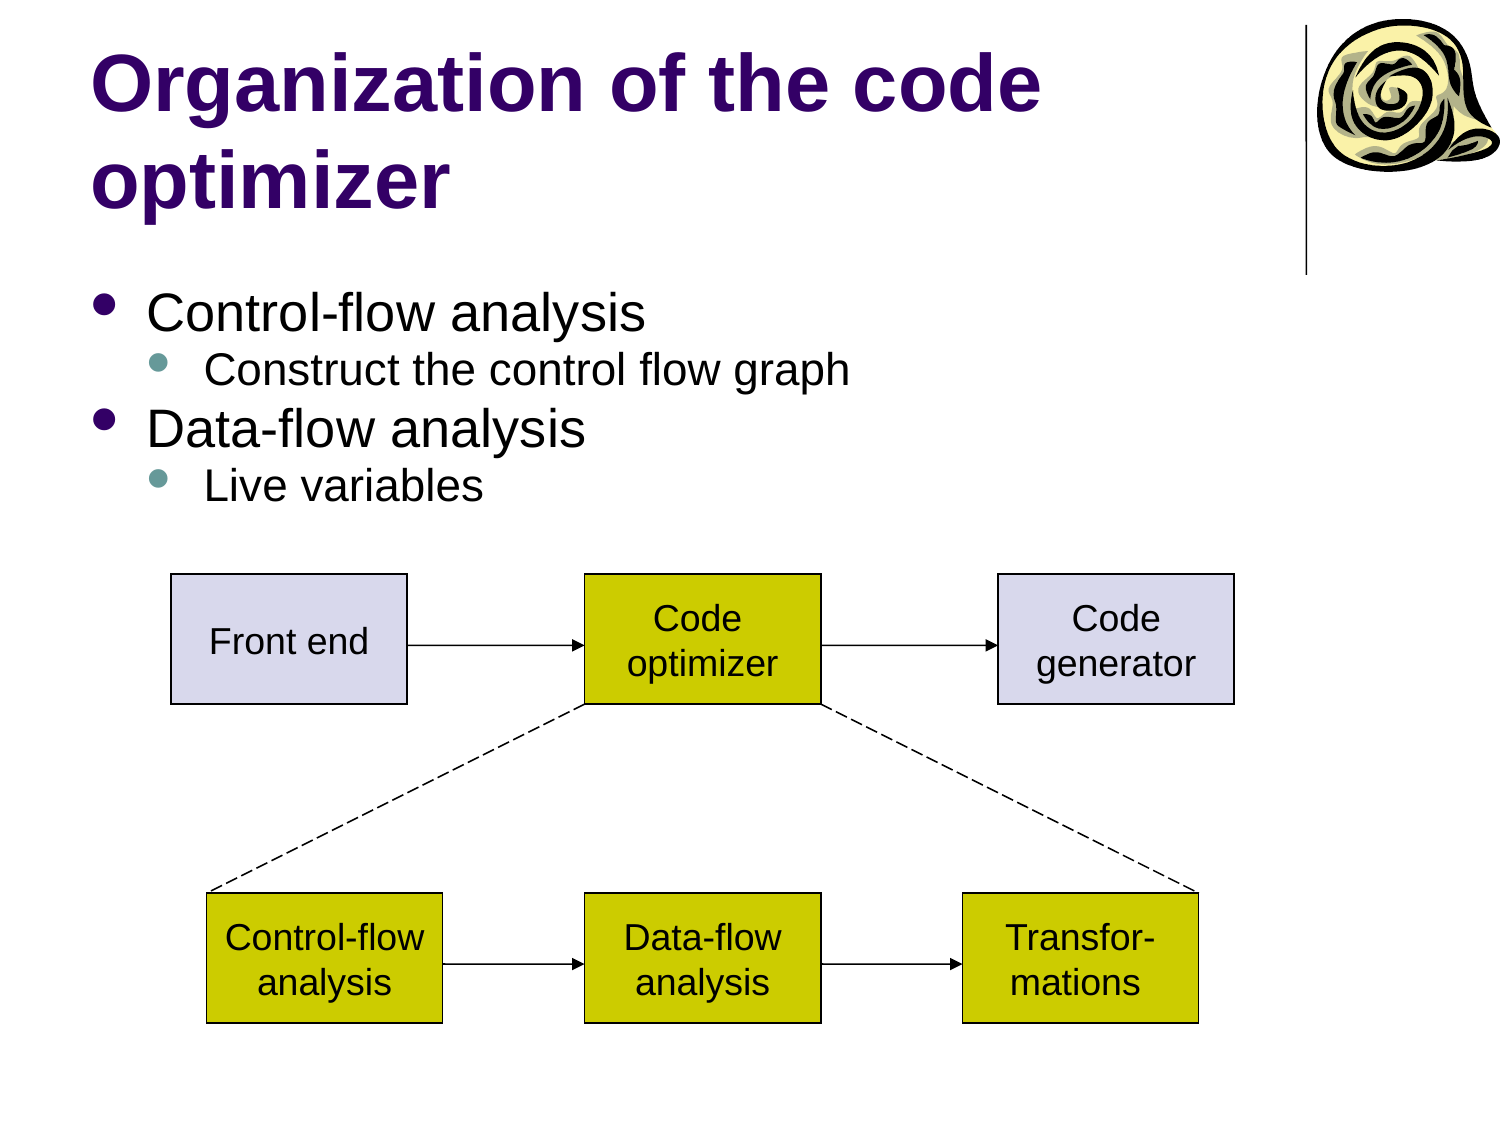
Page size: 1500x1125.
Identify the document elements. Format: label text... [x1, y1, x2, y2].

text_box Front end [171, 574, 408, 704]
text_box [407, 639, 585, 652]
text_box [820, 957, 963, 971]
text_box [442, 957, 585, 971]
title Organization of the code optimizer [74, 19, 1313, 233]
text_box Transfor- mations [962, 893, 1199, 1024]
list Control-flow analysis Construct the control flow graph Data-flow analysis Live variables [74, 281, 1426, 540]
text_box [820, 639, 999, 652]
text_box Code generator [998, 574, 1235, 704]
text_box Control-flow analysis [206, 893, 443, 1024]
text_box Code optimizer [584, 574, 821, 704]
text_box Data-flow analysis [584, 893, 821, 1024]
